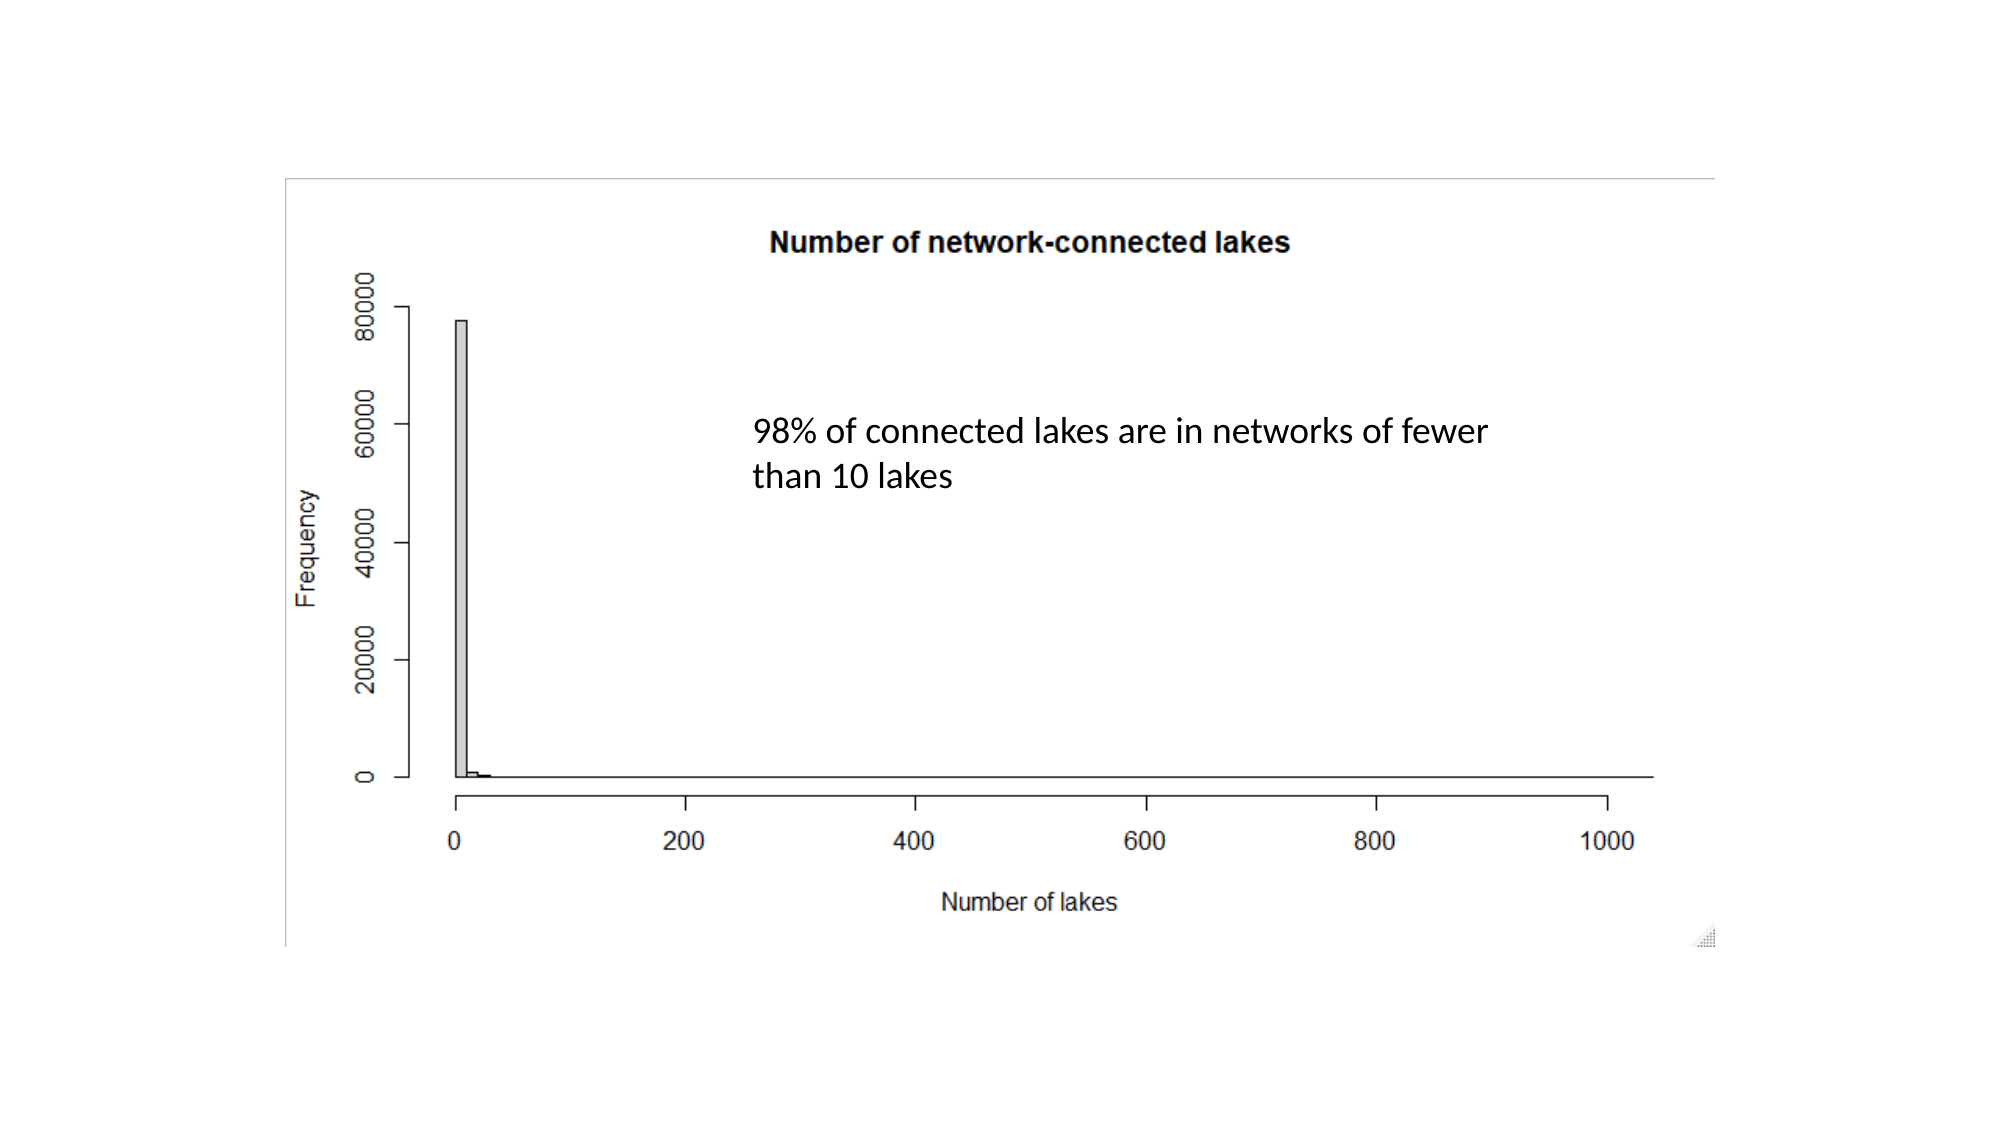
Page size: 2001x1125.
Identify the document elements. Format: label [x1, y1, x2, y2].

picture [285, 178, 1715, 947]
